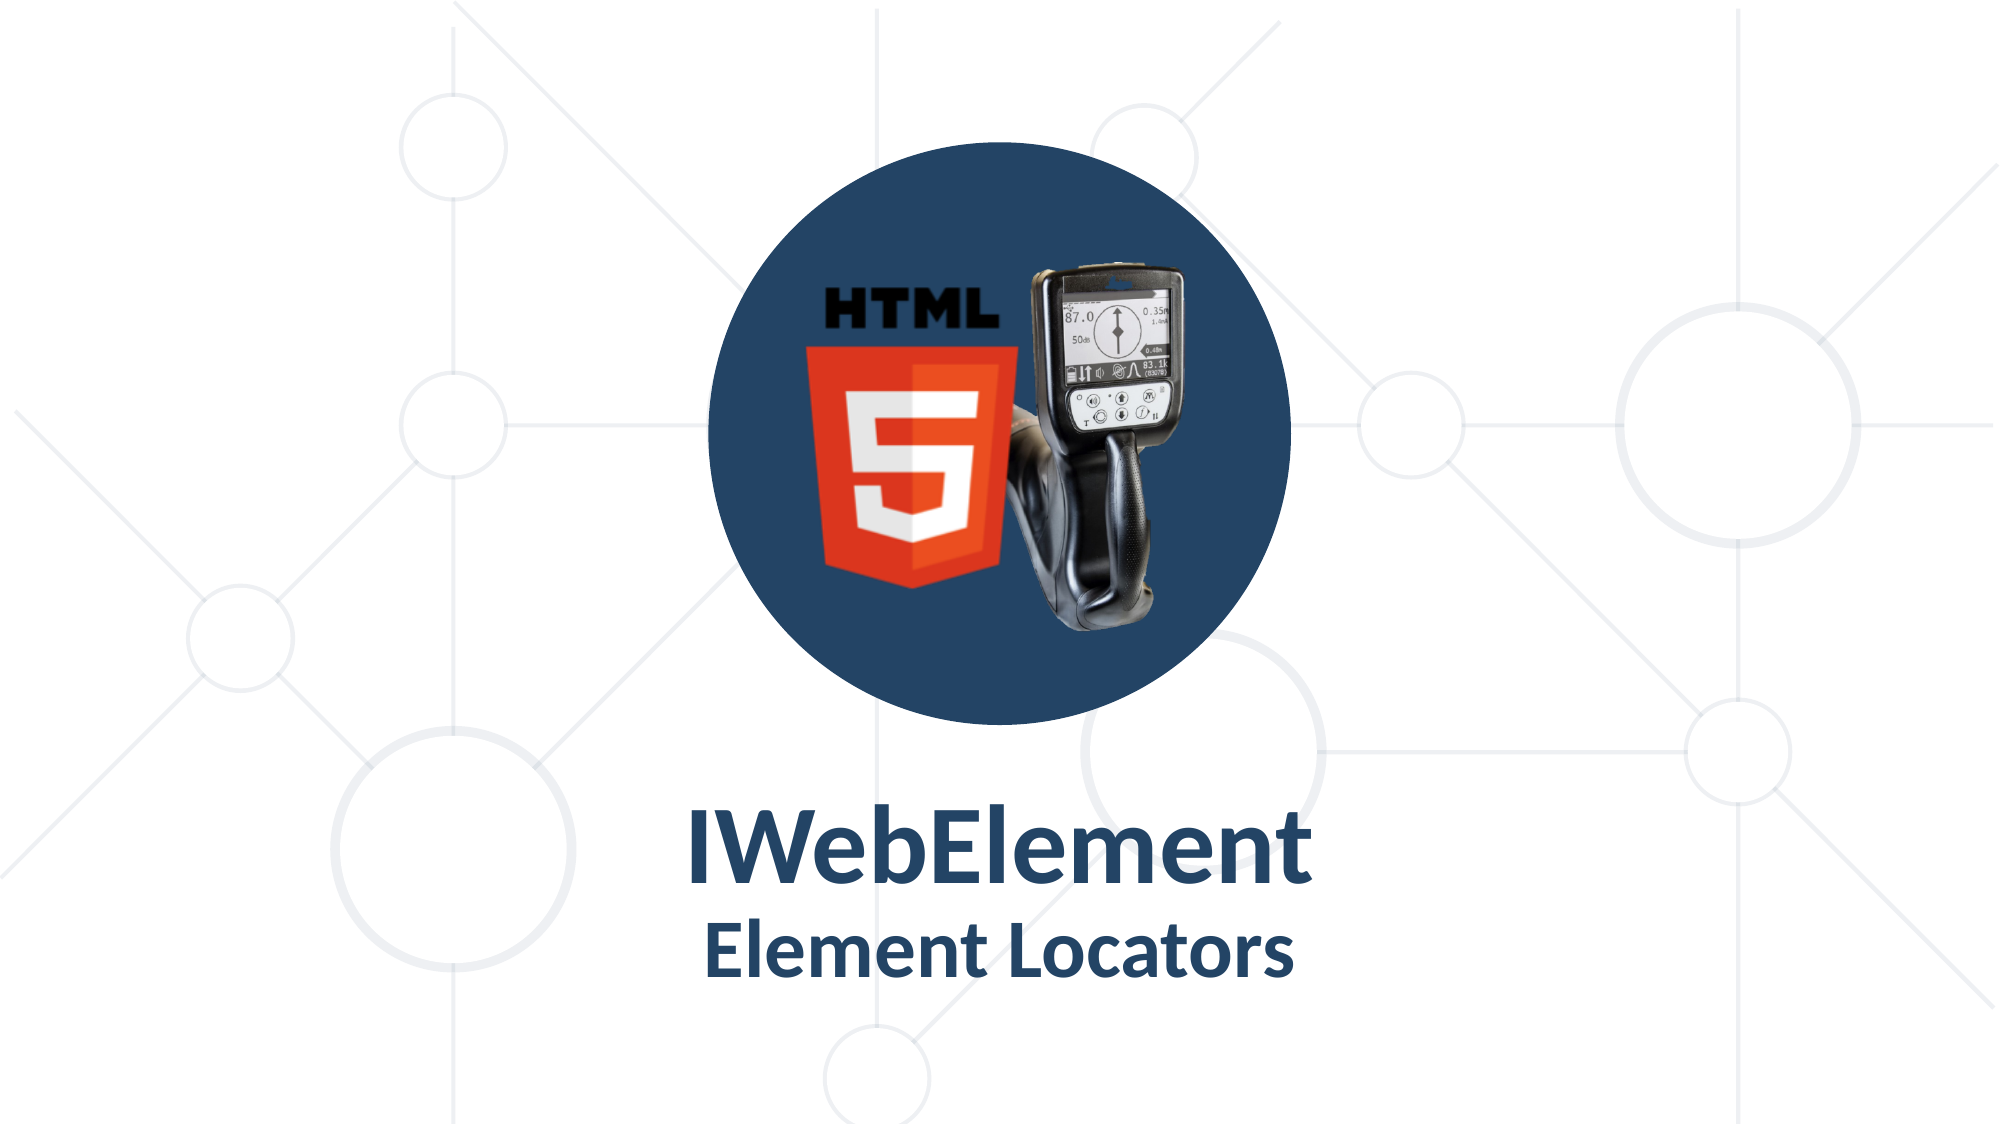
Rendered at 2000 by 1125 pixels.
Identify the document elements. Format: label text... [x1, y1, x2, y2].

picture [761, 262, 1200, 632]
list Element Locators [100, 900, 1899, 983]
list IWebElement [100, 771, 1899, 898]
